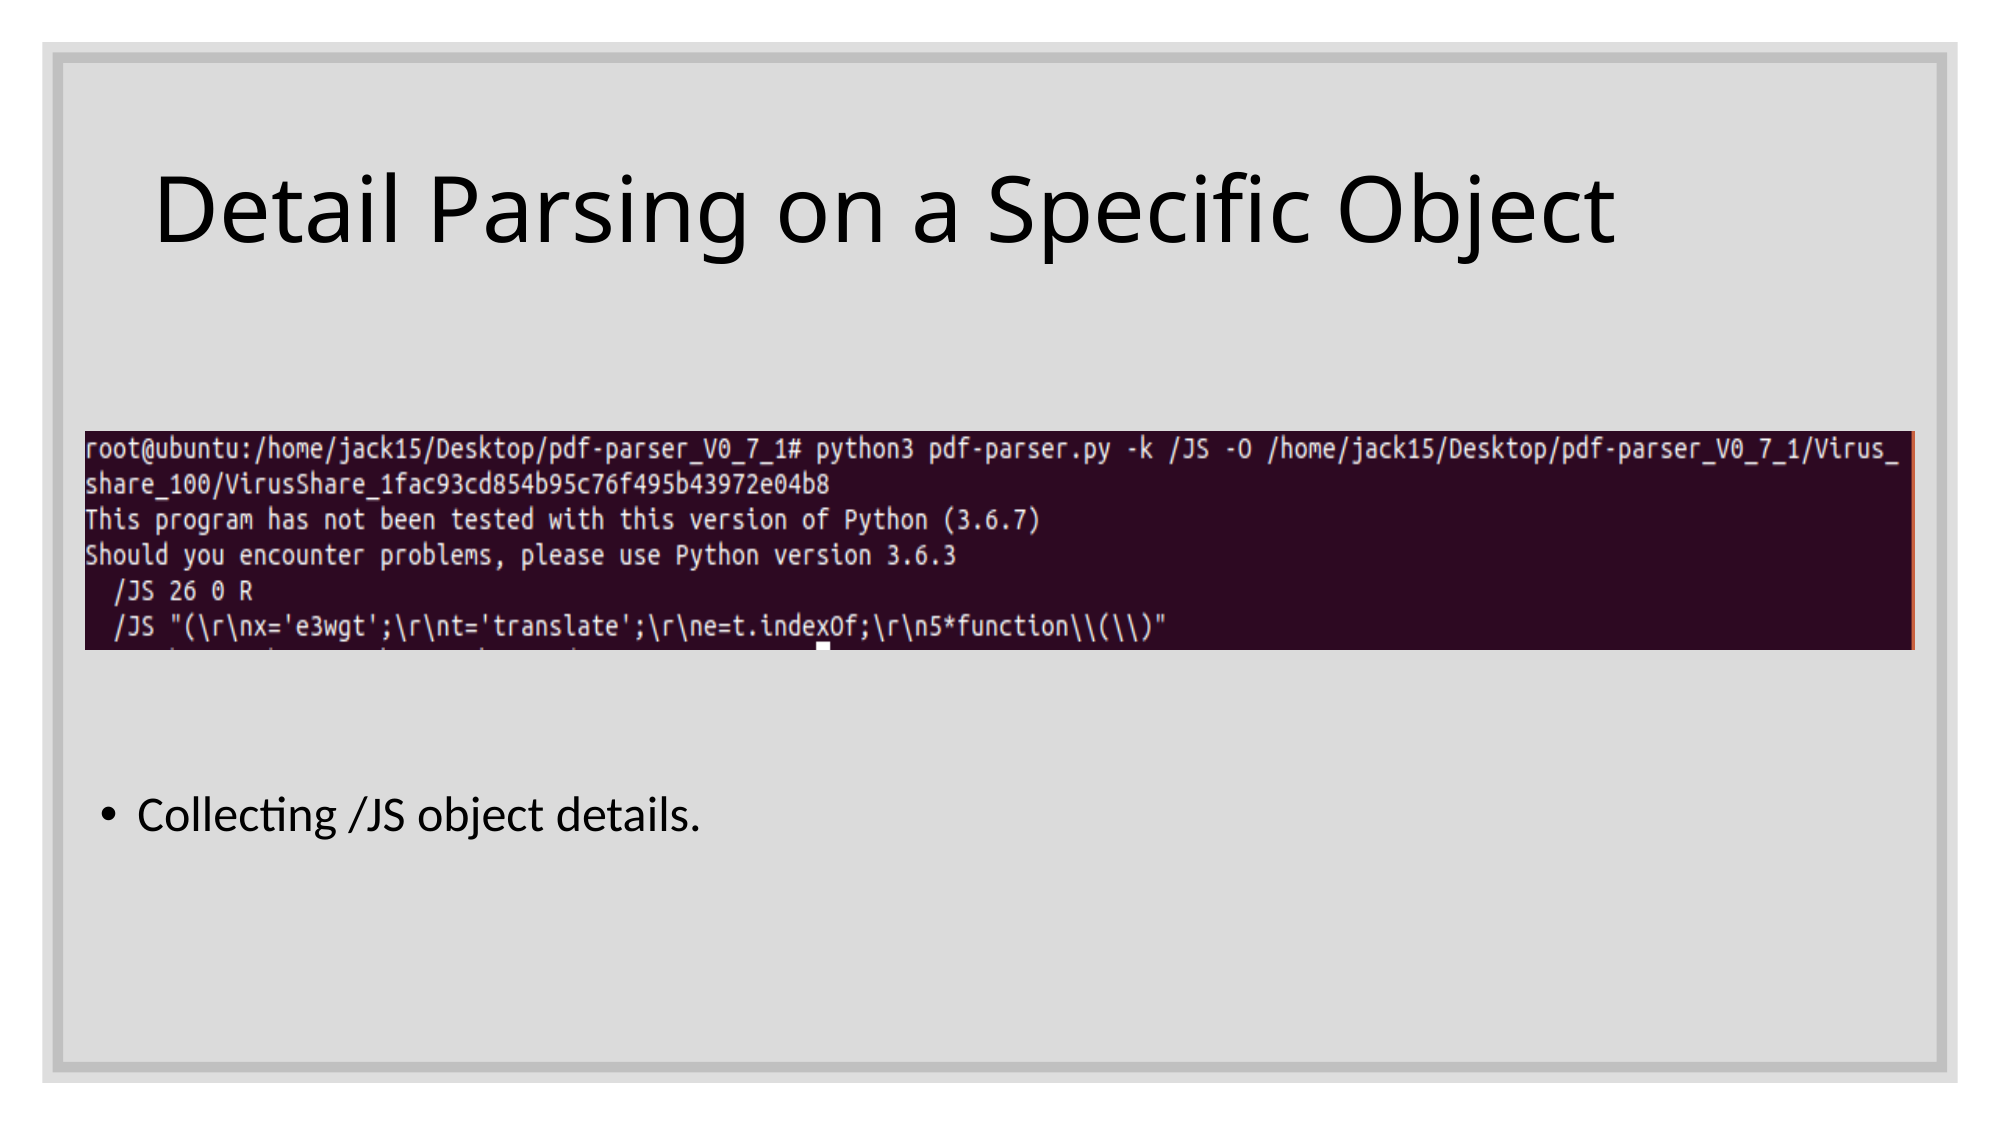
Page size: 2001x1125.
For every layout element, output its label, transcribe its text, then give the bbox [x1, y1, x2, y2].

text_box [52, 51, 1948, 1073]
title Detail Parsing on a Specific Object [137, 103, 1863, 322]
picture [85, 431, 1915, 650]
list Collecting /JS object details. [85, 700, 1810, 888]
